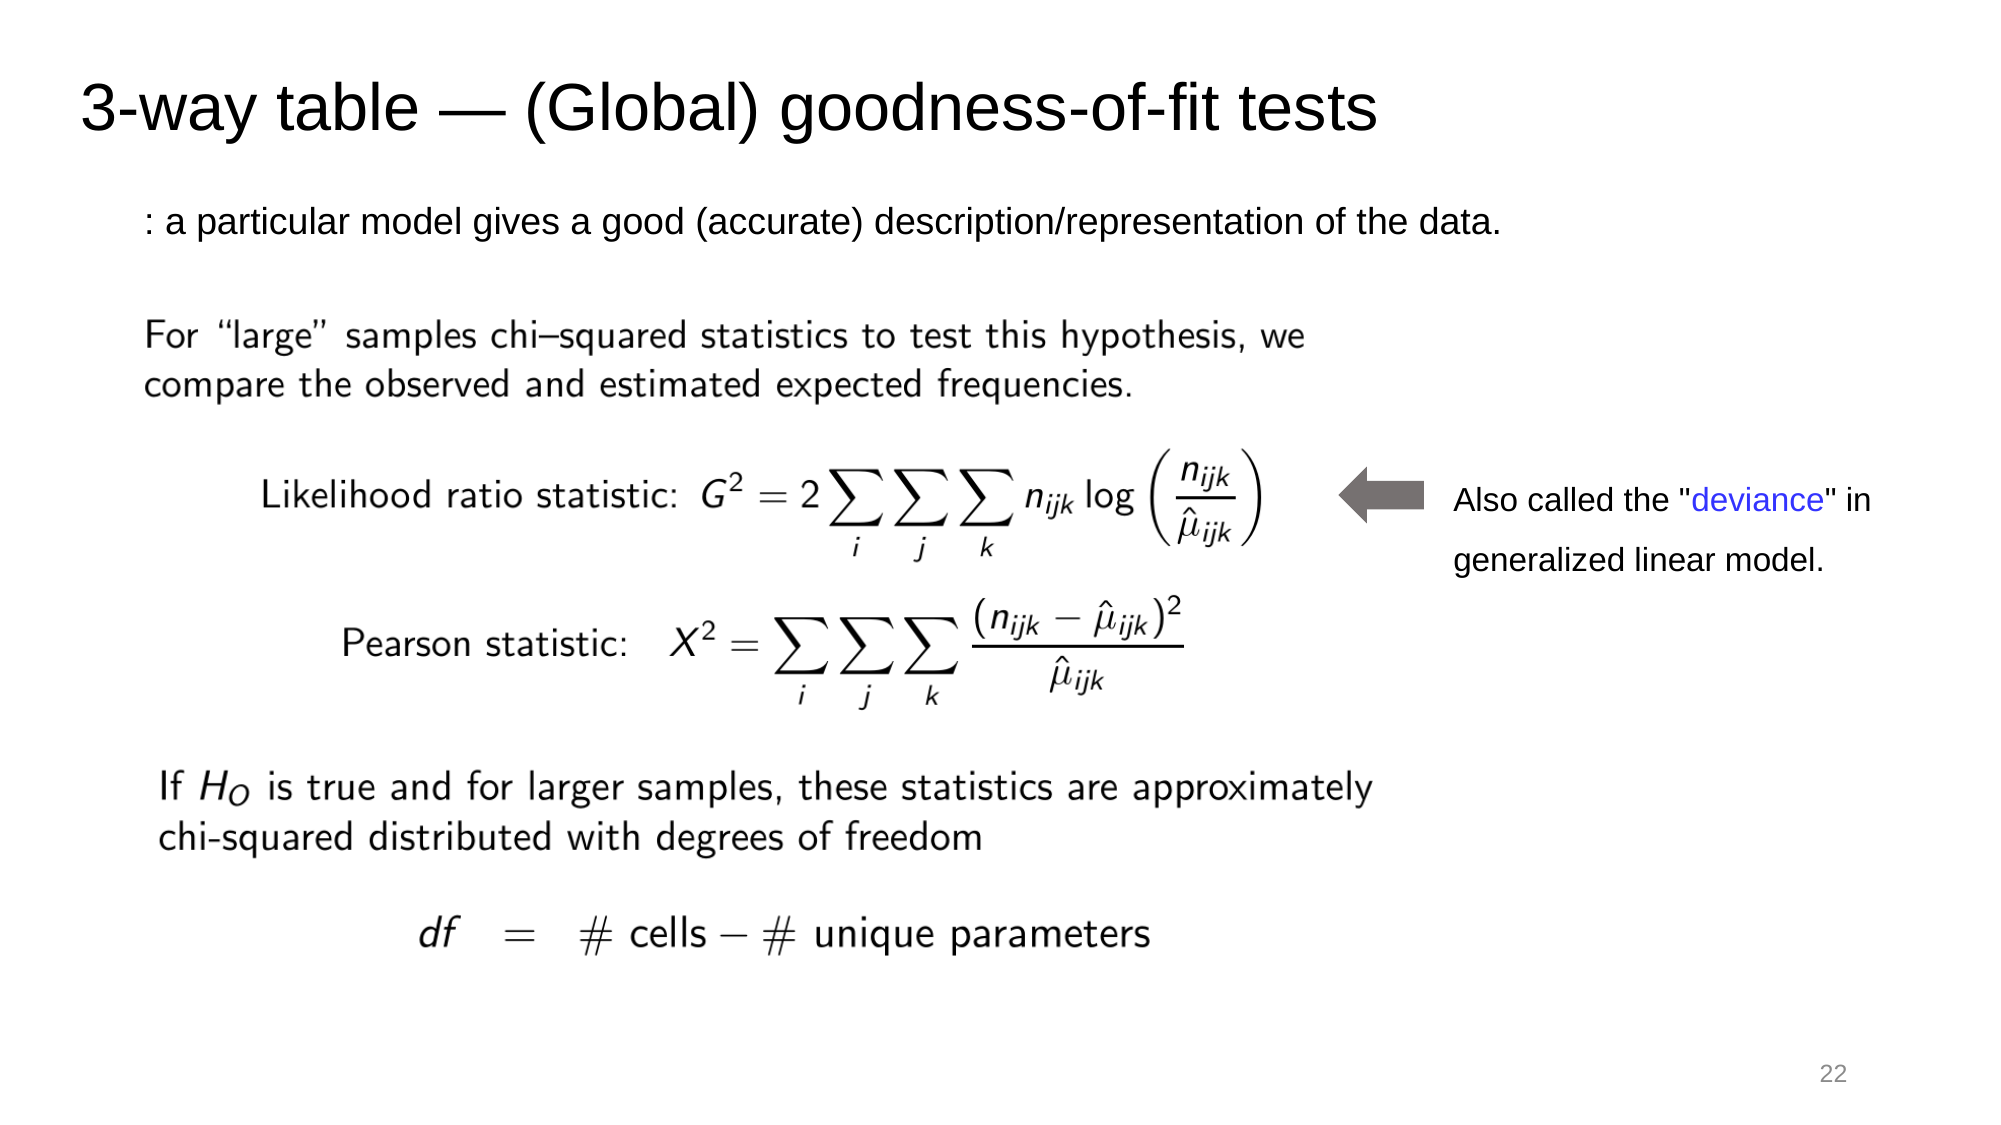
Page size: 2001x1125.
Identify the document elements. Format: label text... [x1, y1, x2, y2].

text_box 3-way table — (Global) goodness-of-fit tests [78, 21, 1854, 144]
slide_number 22 [1412, 1042, 1863, 1103]
picture [143, 760, 1399, 871]
picture [395, 899, 1165, 971]
text_box [1336, 464, 1426, 526]
text_box Also called the "deviance" in generalized linear model. [1438, 450, 1902, 586]
picture [129, 307, 1324, 716]
